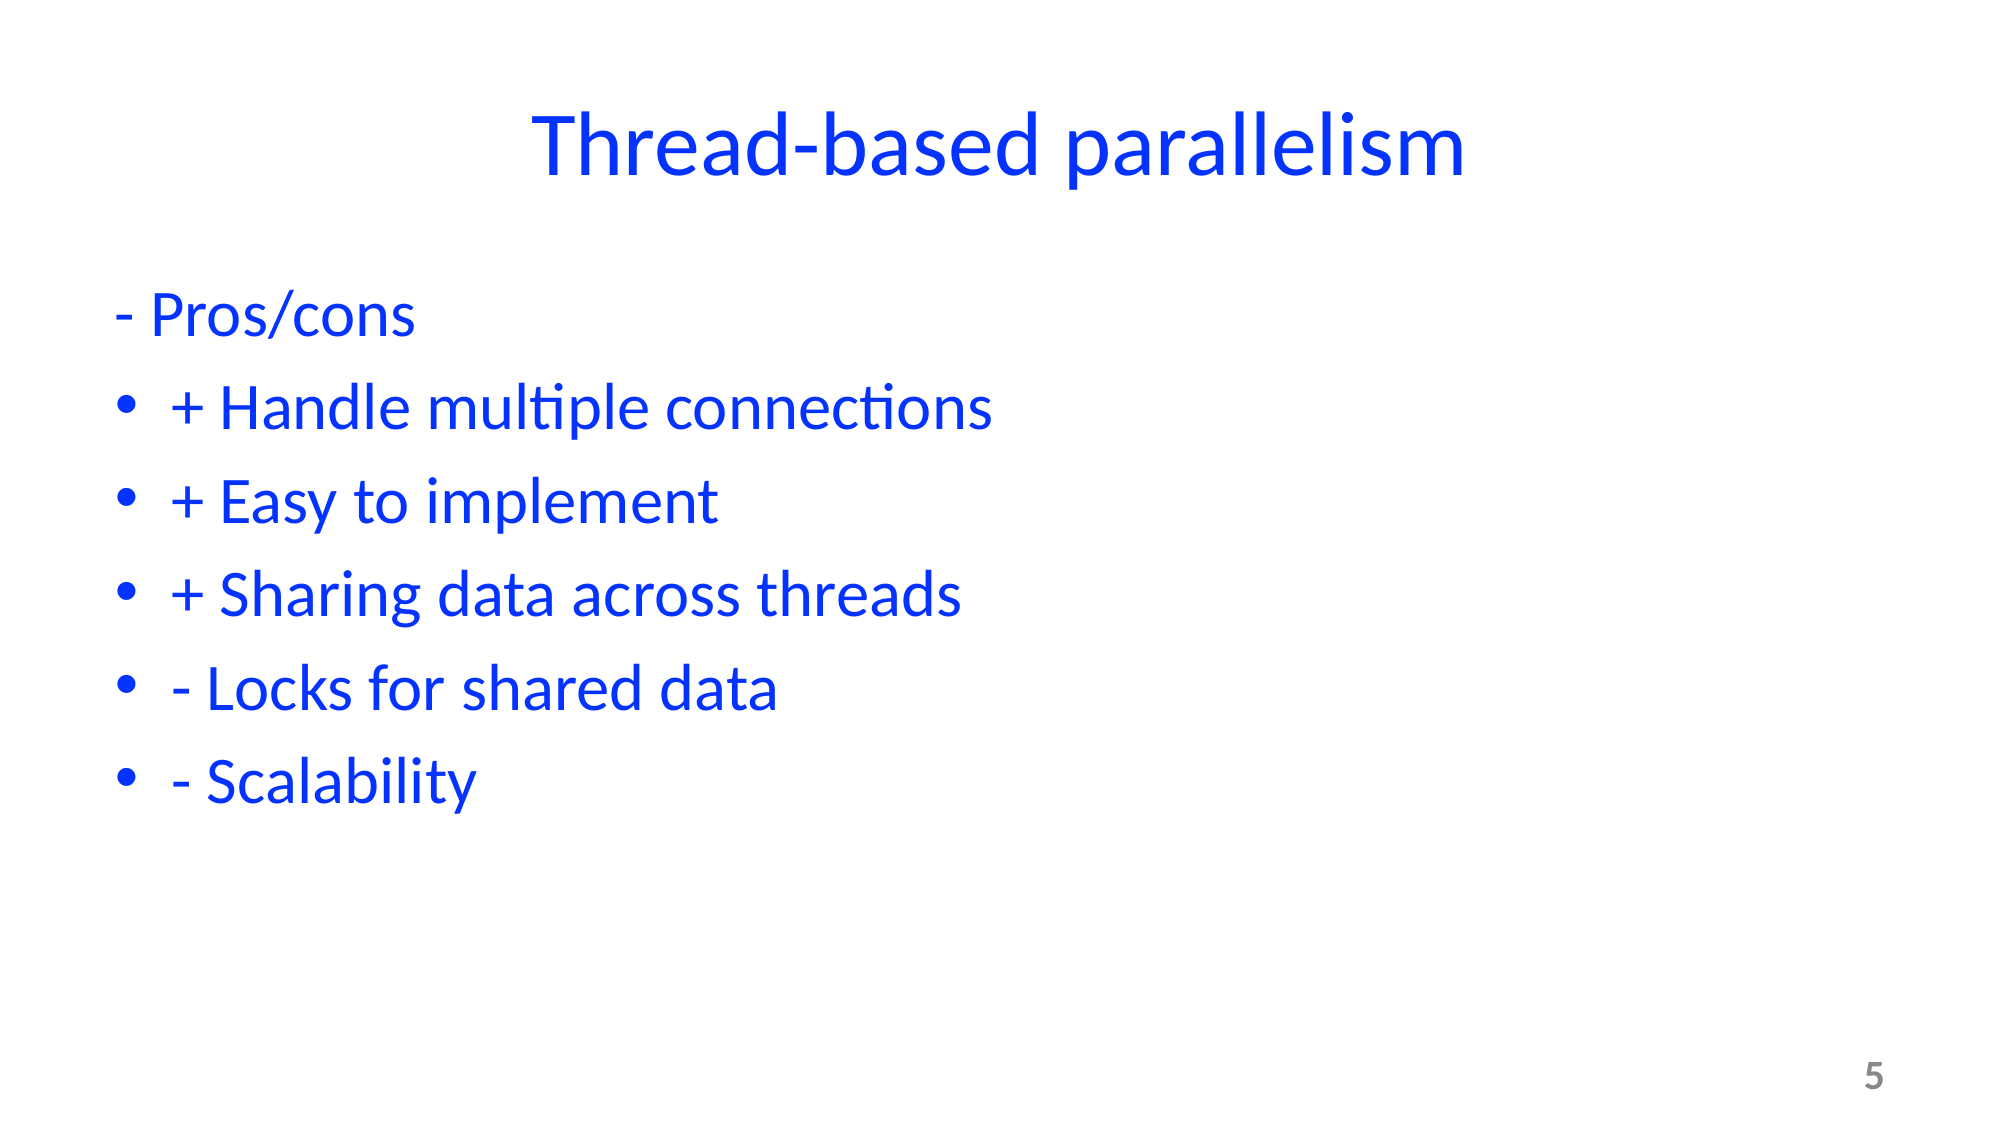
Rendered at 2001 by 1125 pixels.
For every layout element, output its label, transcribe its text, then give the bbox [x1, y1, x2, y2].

list - Pros/cons + Handle multiple connections + Easy to implement + Sharing data across threads - Locks for shared data - Scalability [99, 262, 1901, 1006]
slide_number 5 [1433, 1042, 1900, 1103]
title Thread-based parallelism [99, 44, 1901, 233]
